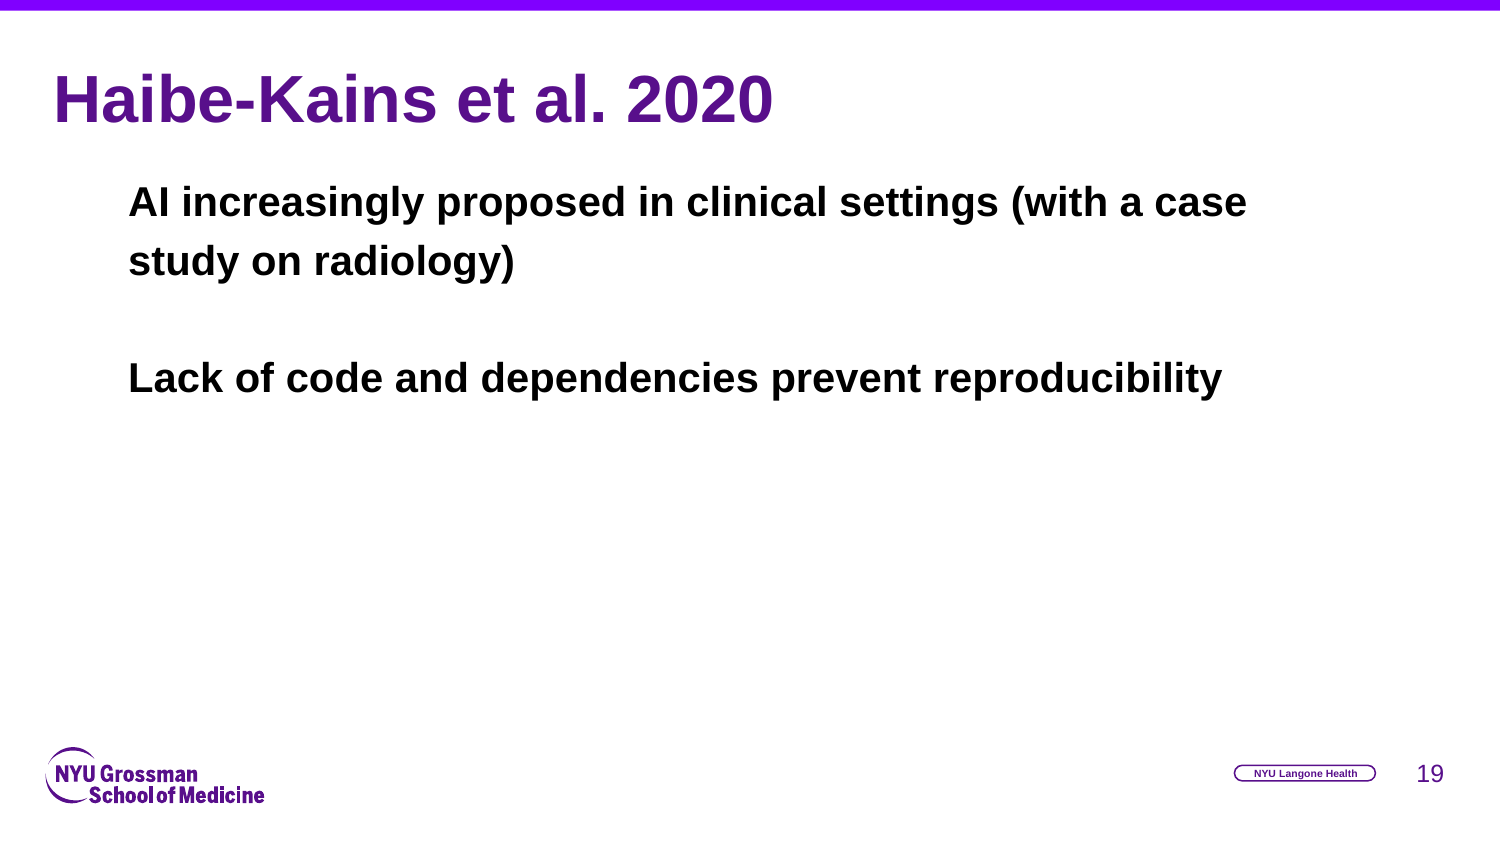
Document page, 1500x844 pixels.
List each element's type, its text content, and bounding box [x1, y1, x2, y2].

title Haibe-Kains et al. 2020 [53, 55, 1275, 166]
footer NYU Langone Health [1233, 764, 1377, 782]
slide_number ‹#› [1397, 761, 1445, 785]
list AI increasingly proposed in clinical settings (with a case study on radiology) Lack of code and dependencies prevent reproducibility [53, 166, 1275, 602]
